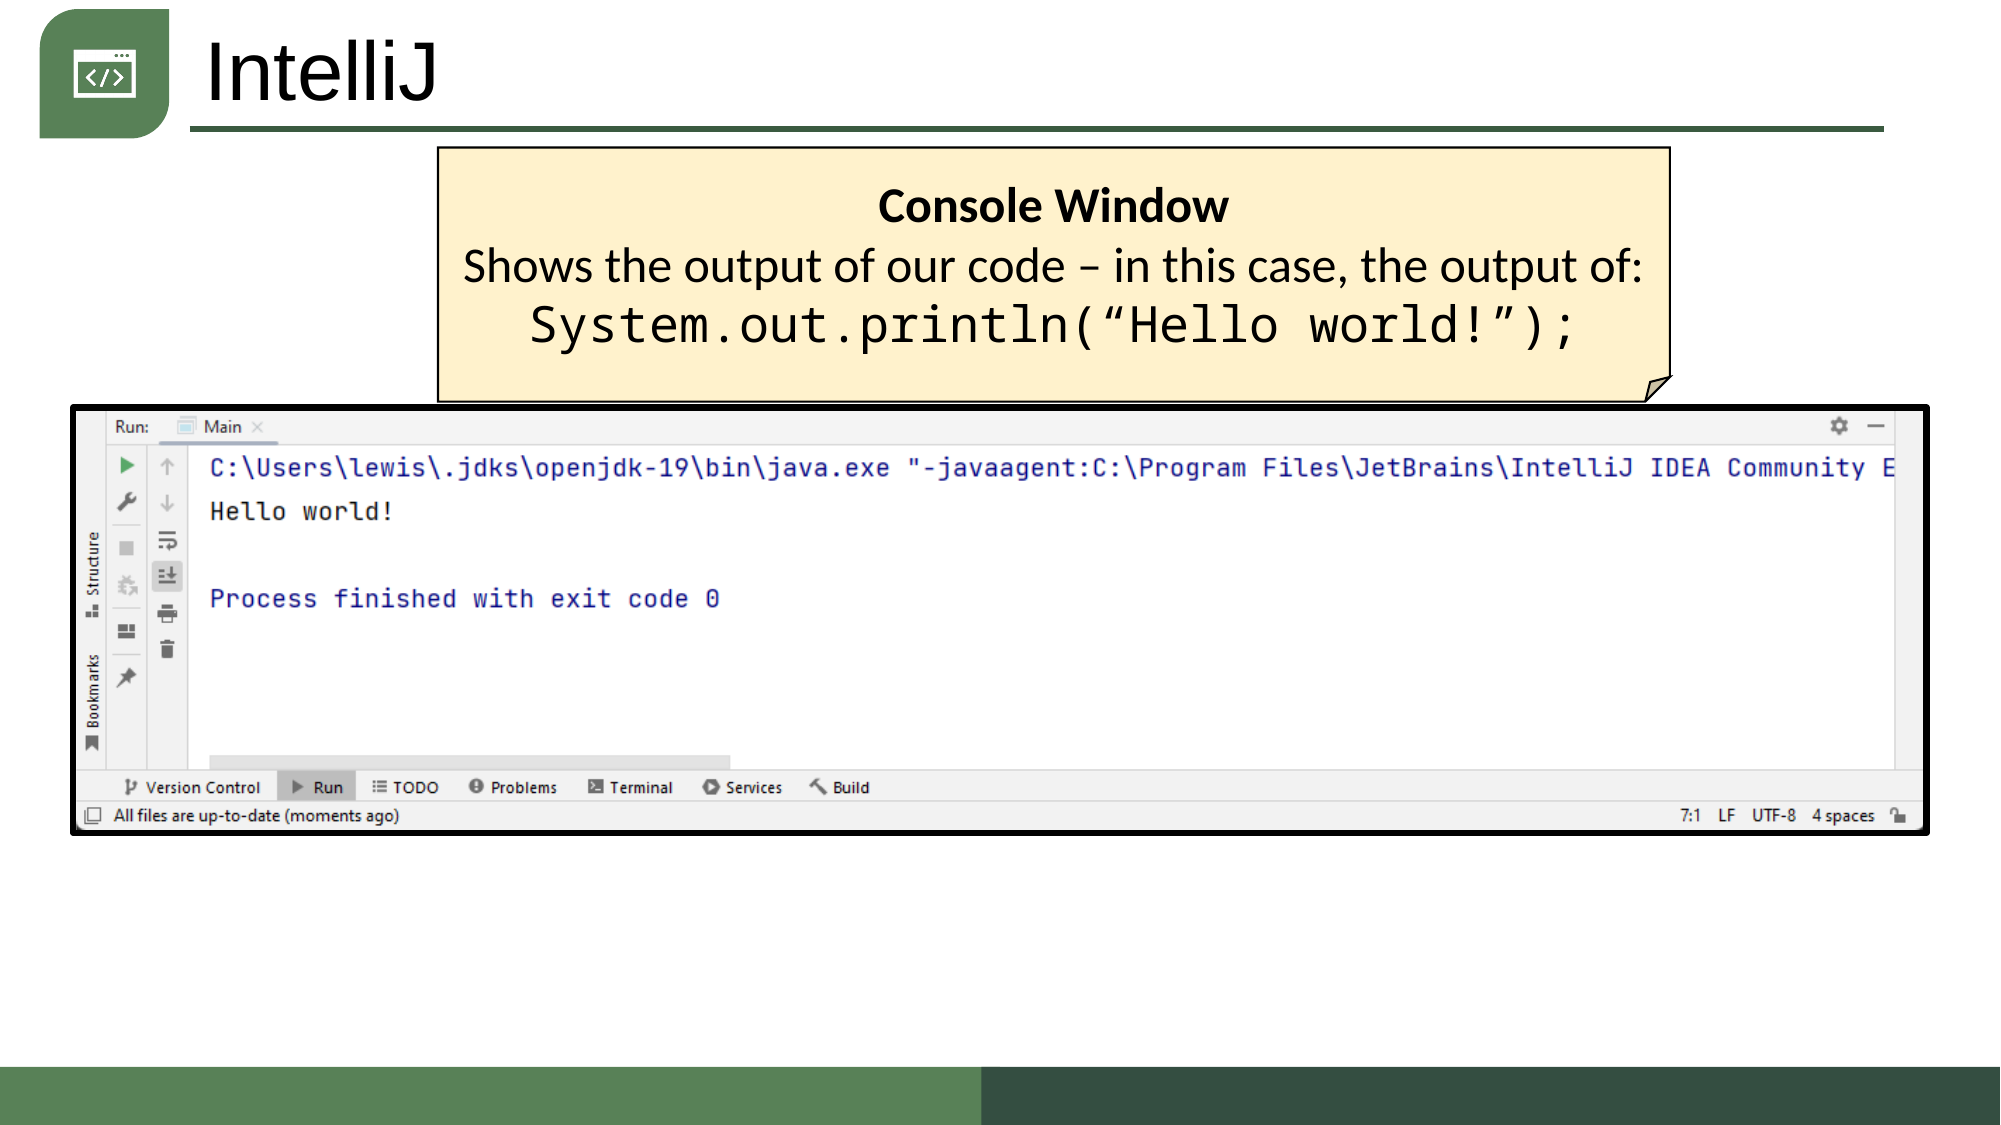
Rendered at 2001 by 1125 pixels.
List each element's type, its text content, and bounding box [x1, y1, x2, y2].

text_box Console Window Shows the output of our code – in this case, the output of: System.out.println(“Hello world!”); [436, 146, 1674, 403]
text_box [980, 1066, 2000, 1125]
picture [76, 410, 1924, 830]
text_box [0, 1066, 980, 1125]
title IntelliJ [189, 19, 2000, 128]
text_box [39, 9, 170, 139]
